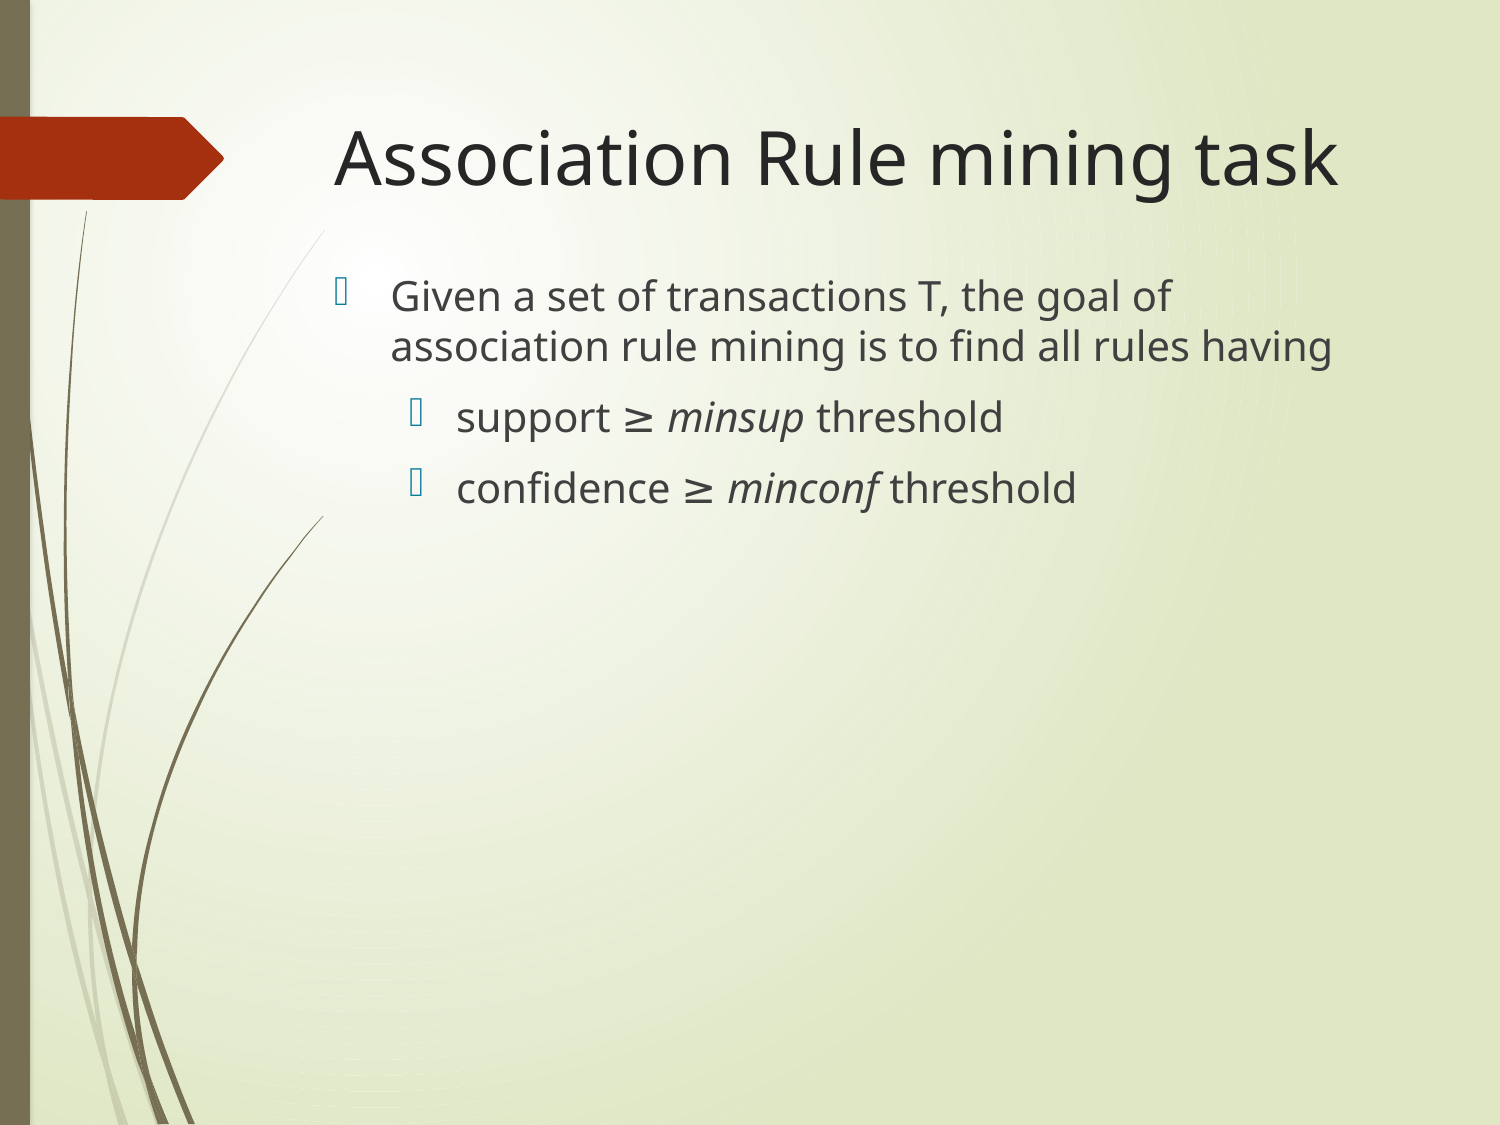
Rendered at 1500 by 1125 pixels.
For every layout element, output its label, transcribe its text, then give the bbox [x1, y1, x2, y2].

list Given a set of transactions T, the goal of association rule mining is to find all rules having support ≥ minsup threshold confidence ≥ minconf threshold [319, 262, 1401, 883]
title Association Rule mining task [319, 102, 1400, 262]
